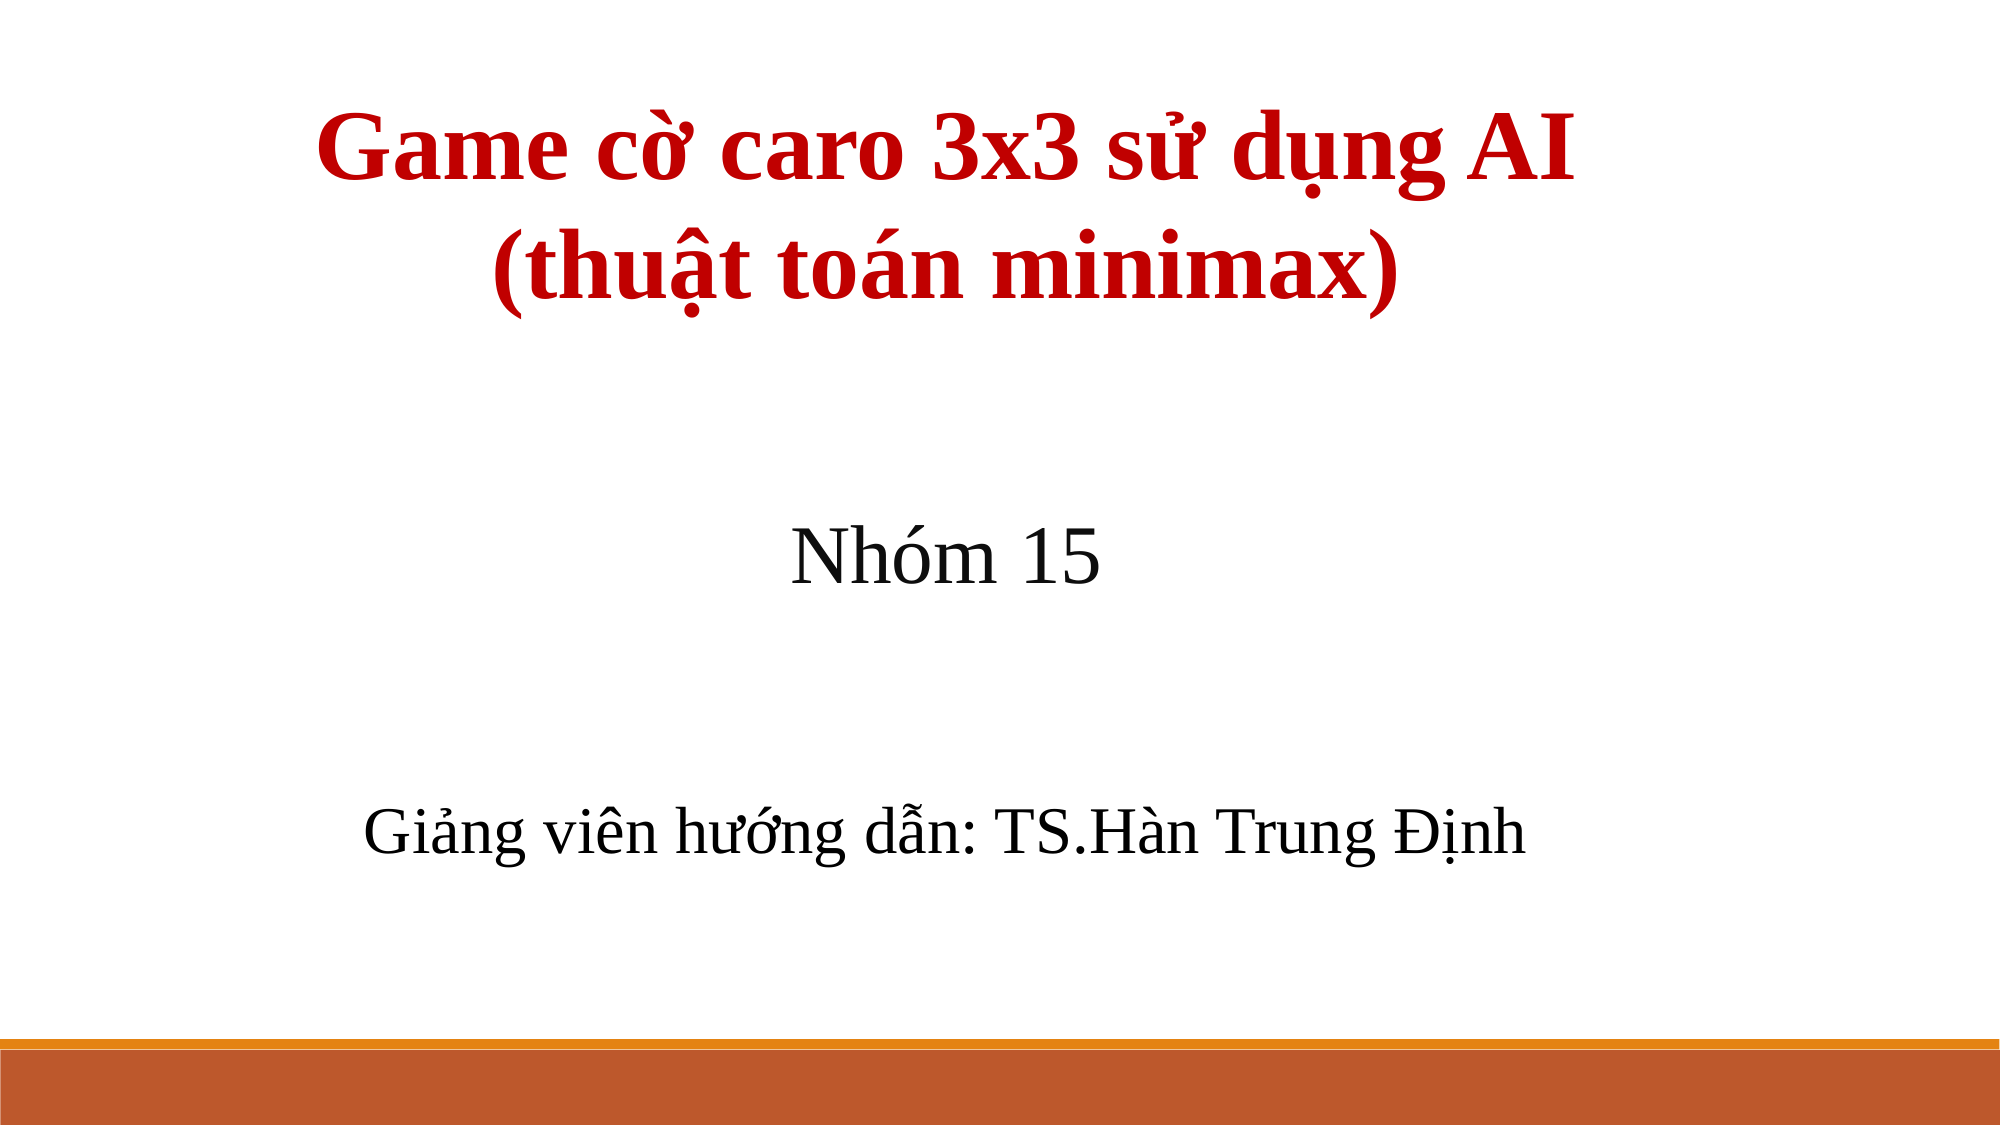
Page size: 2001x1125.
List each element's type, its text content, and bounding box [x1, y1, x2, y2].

text_box Nhóm 15 [215, 493, 1678, 609]
text_box Giảng viên hướng dẫn: TS.Hàn Trung Định [215, 779, 1678, 875]
text_box Game cờ caro 3x3 sử dụng AI (thuật toán minimax) [215, 71, 1678, 387]
